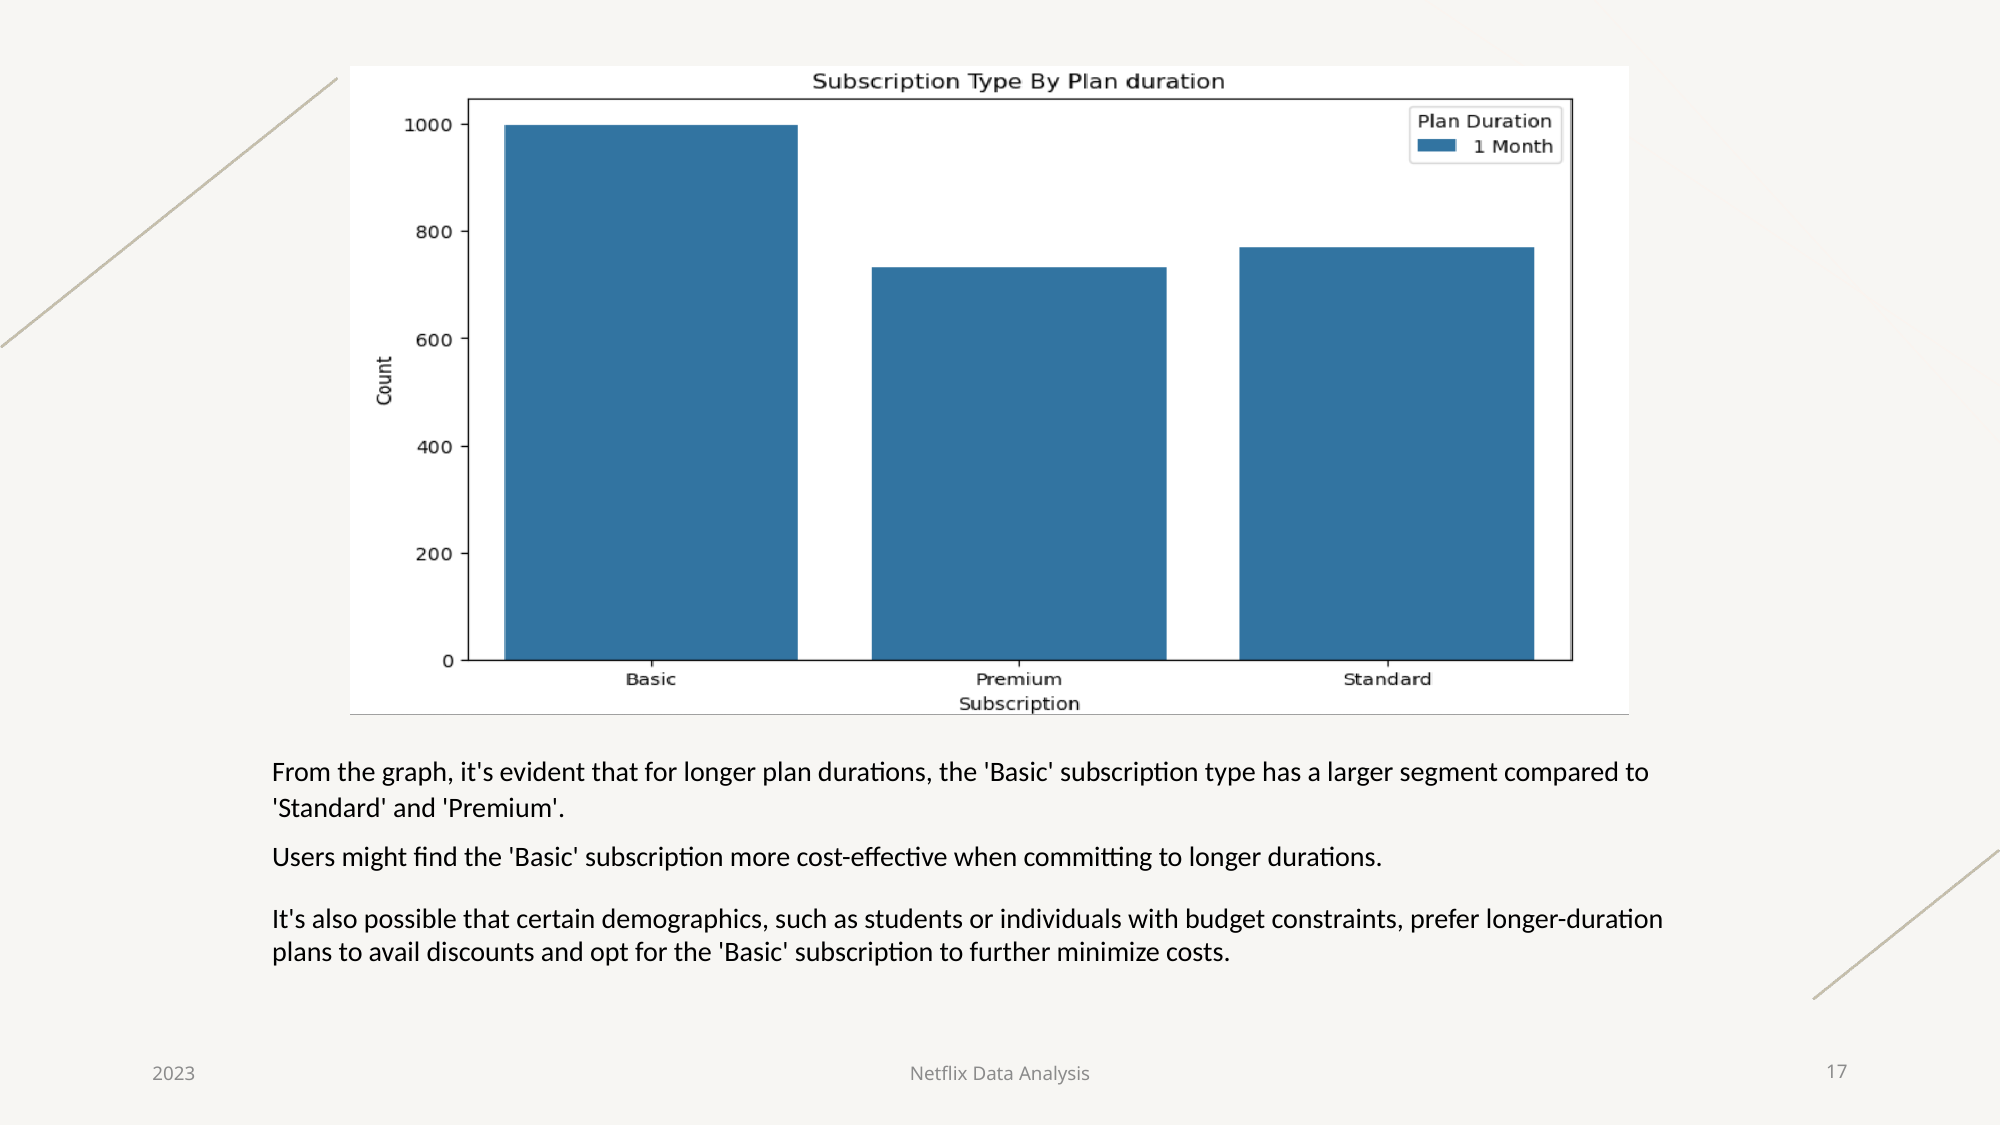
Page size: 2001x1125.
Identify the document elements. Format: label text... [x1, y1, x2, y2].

footer Netflix Data Analysis [662, 1042, 1338, 1103]
picture [0, 77, 338, 348]
slide_number 17 [1412, 1042, 1863, 1103]
slide_number 2023 [137, 1042, 588, 1103]
picture [350, 66, 1629, 715]
picture [1812, 849, 2000, 1000]
list From the graph, it's evident that for longer plan durations, the 'Basic' subscription type has a larger segment compared to 'Standard' and 'Premium'. Users might find the 'Basic' subscription more cost-effective when committing to longer durations. It's also possible that certain demographics, such as students or individuals with budget constraints, prefer longer-duration plans to avail discounts and opt for the 'Basic' subscription to further minimize costs. [257, 743, 1743, 976]
